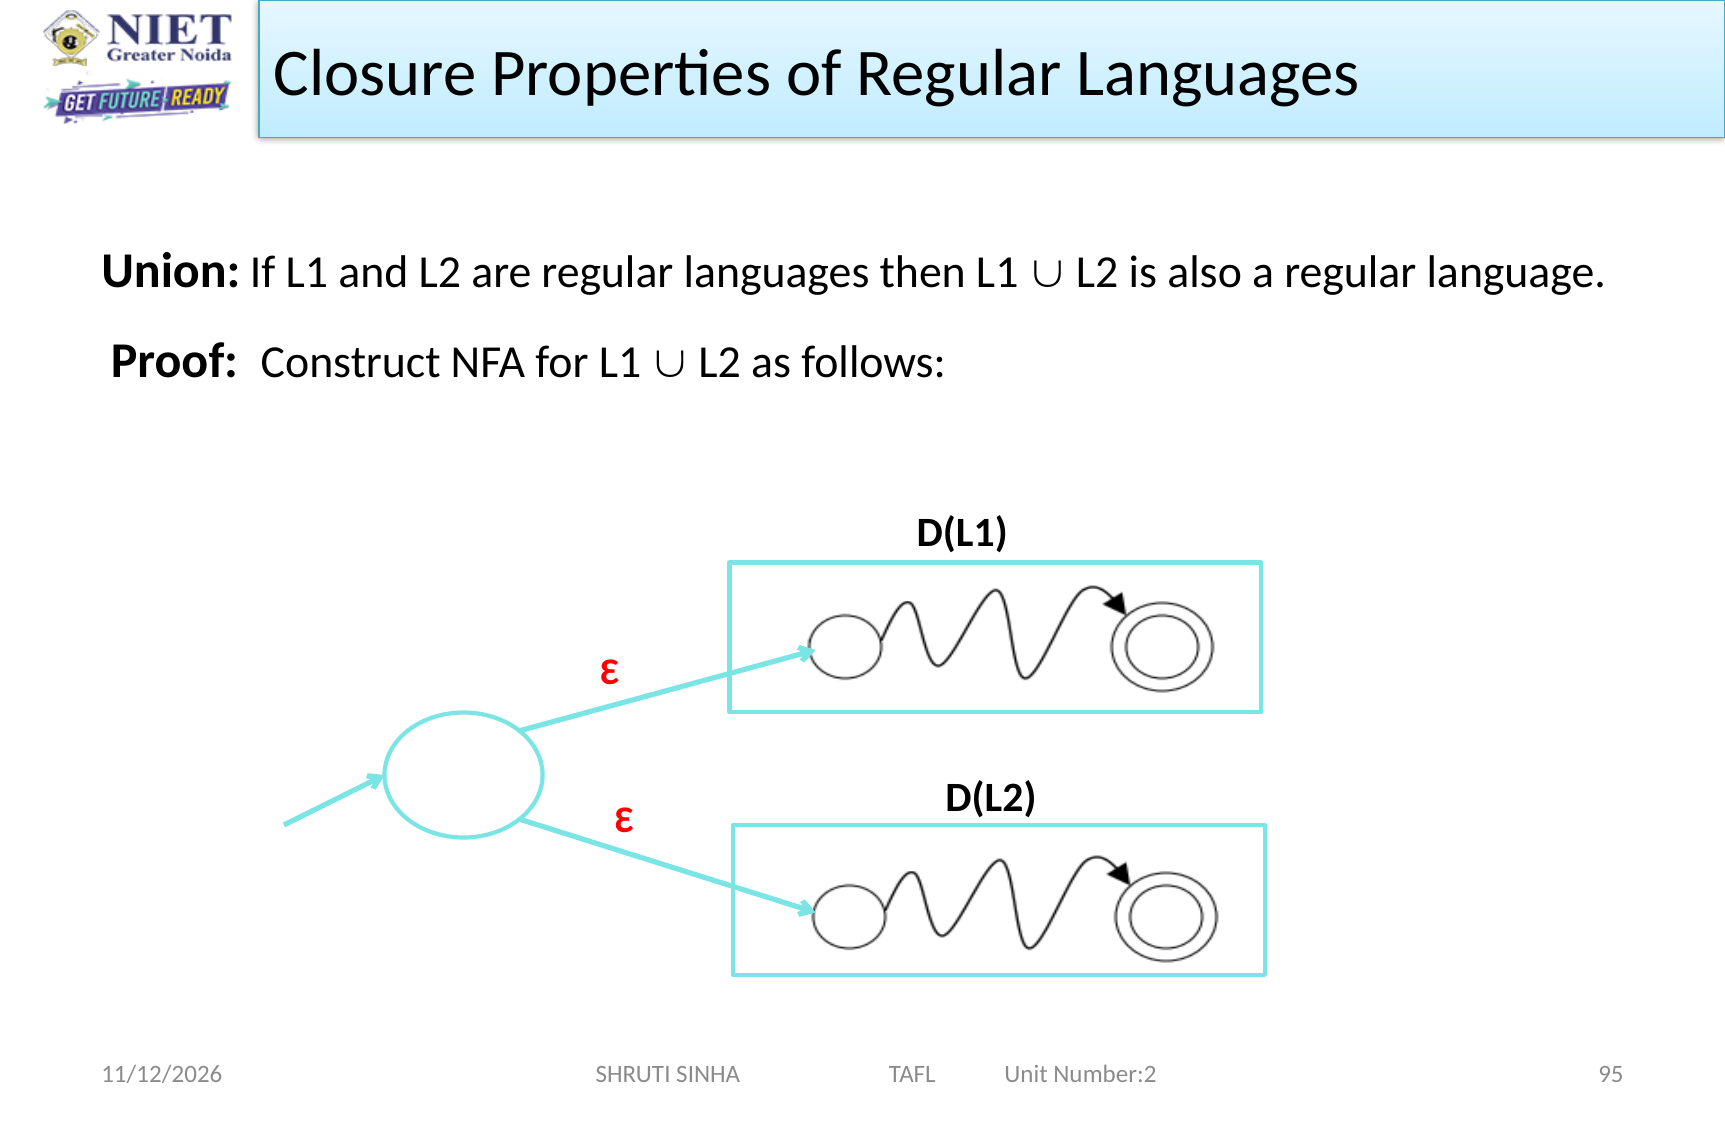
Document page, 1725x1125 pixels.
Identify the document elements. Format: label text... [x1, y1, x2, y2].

list Union: If L1 and L2 are regular languages then L1  L2 is also a regular language. Proof: Construct NFA for L1  L2 as follows: [86, 200, 1639, 1005]
text_box Closure Properties of Regular Languages [275, 0, 1725, 138]
slide_number 95 [1236, 1042, 1639, 1103]
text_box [283, 496, 1266, 988]
footer SHRUTI SINHA TAFL Unit Number:2 [459, 1042, 1236, 1103]
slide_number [86, 1042, 459, 1103]
picture [0, 0, 274, 135]
